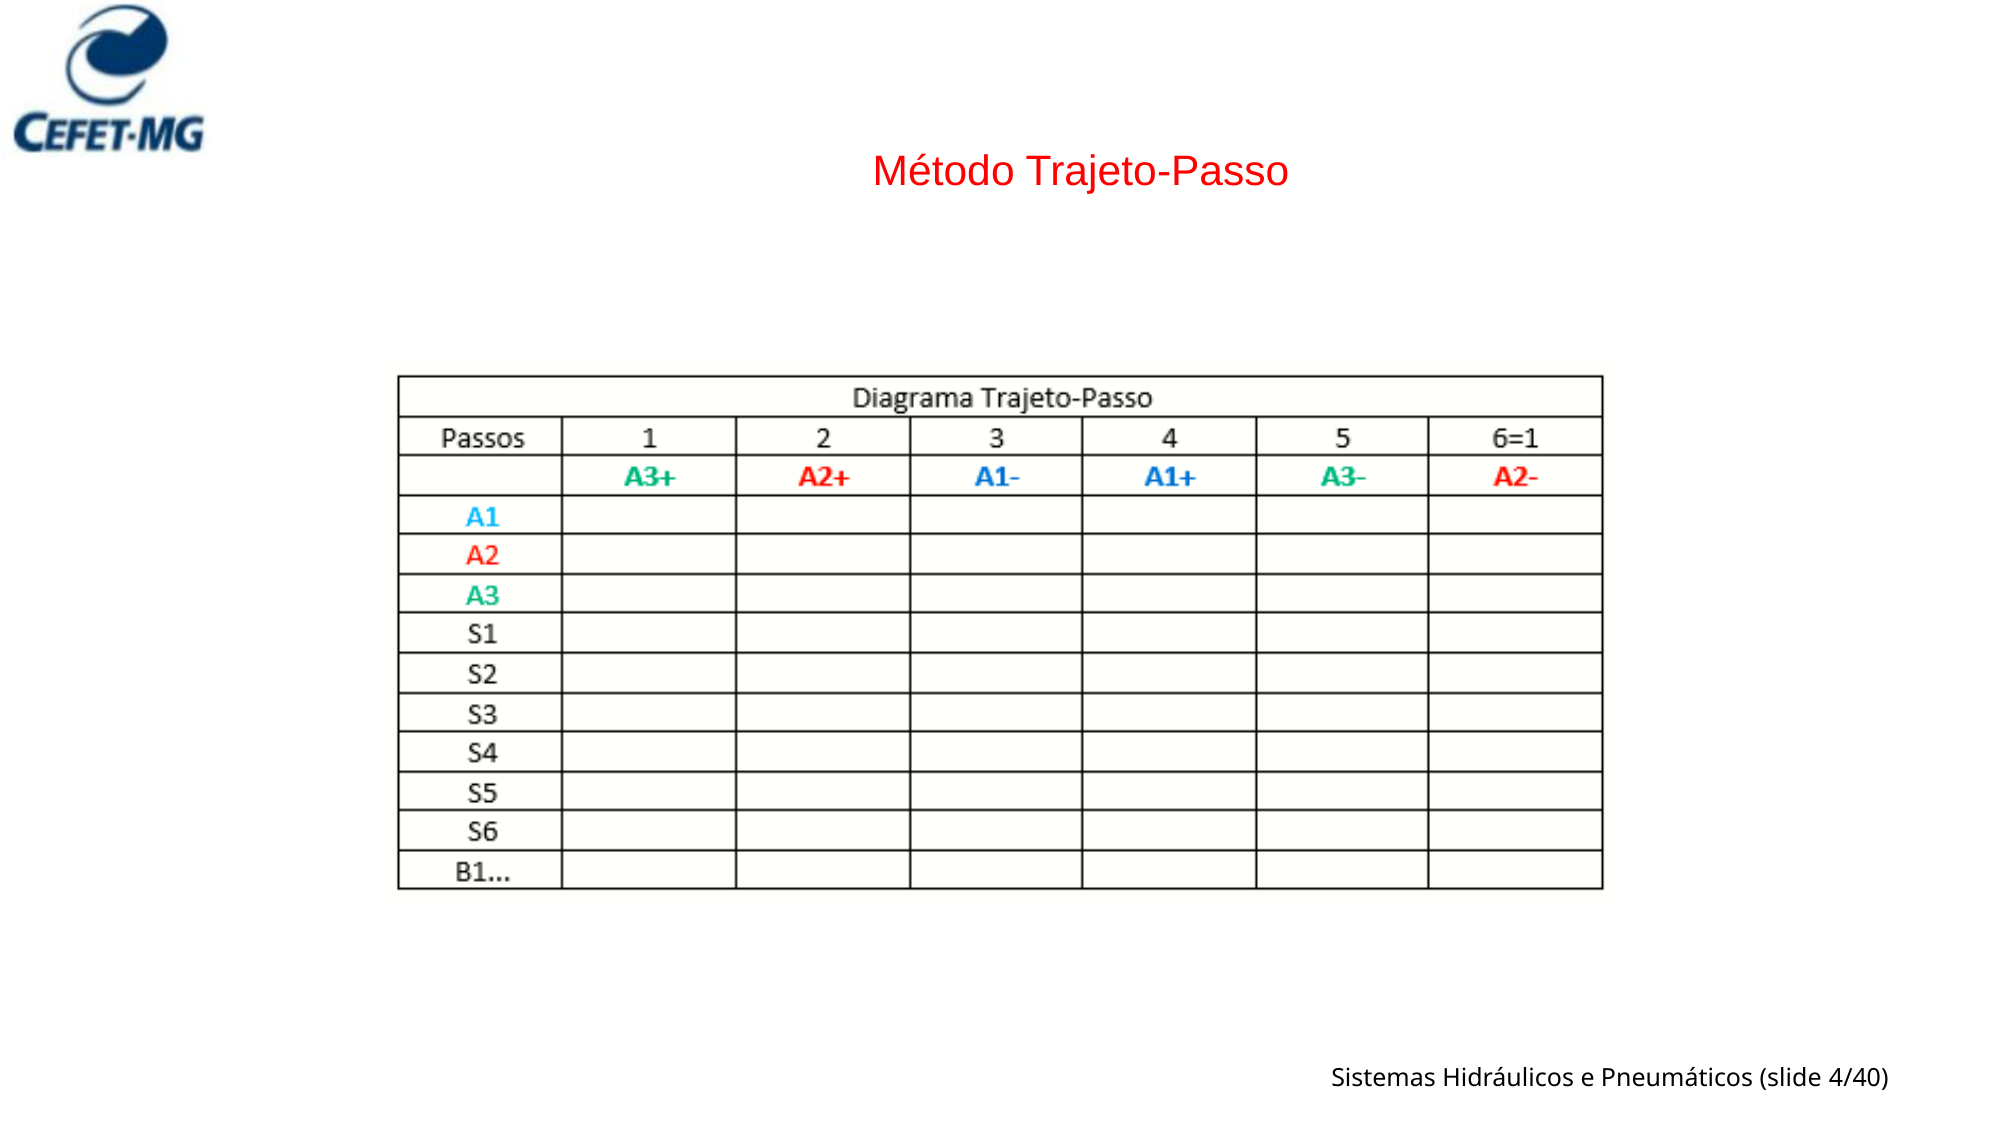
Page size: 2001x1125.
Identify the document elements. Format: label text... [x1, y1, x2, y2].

title Método Trajeto-Passo [258, 109, 1904, 202]
footer Sistemas Hidráulicos e Pneumáticos (slide 4/40) [1197, 1059, 1904, 1103]
picture [381, 361, 1619, 903]
picture [2, 0, 214, 163]
